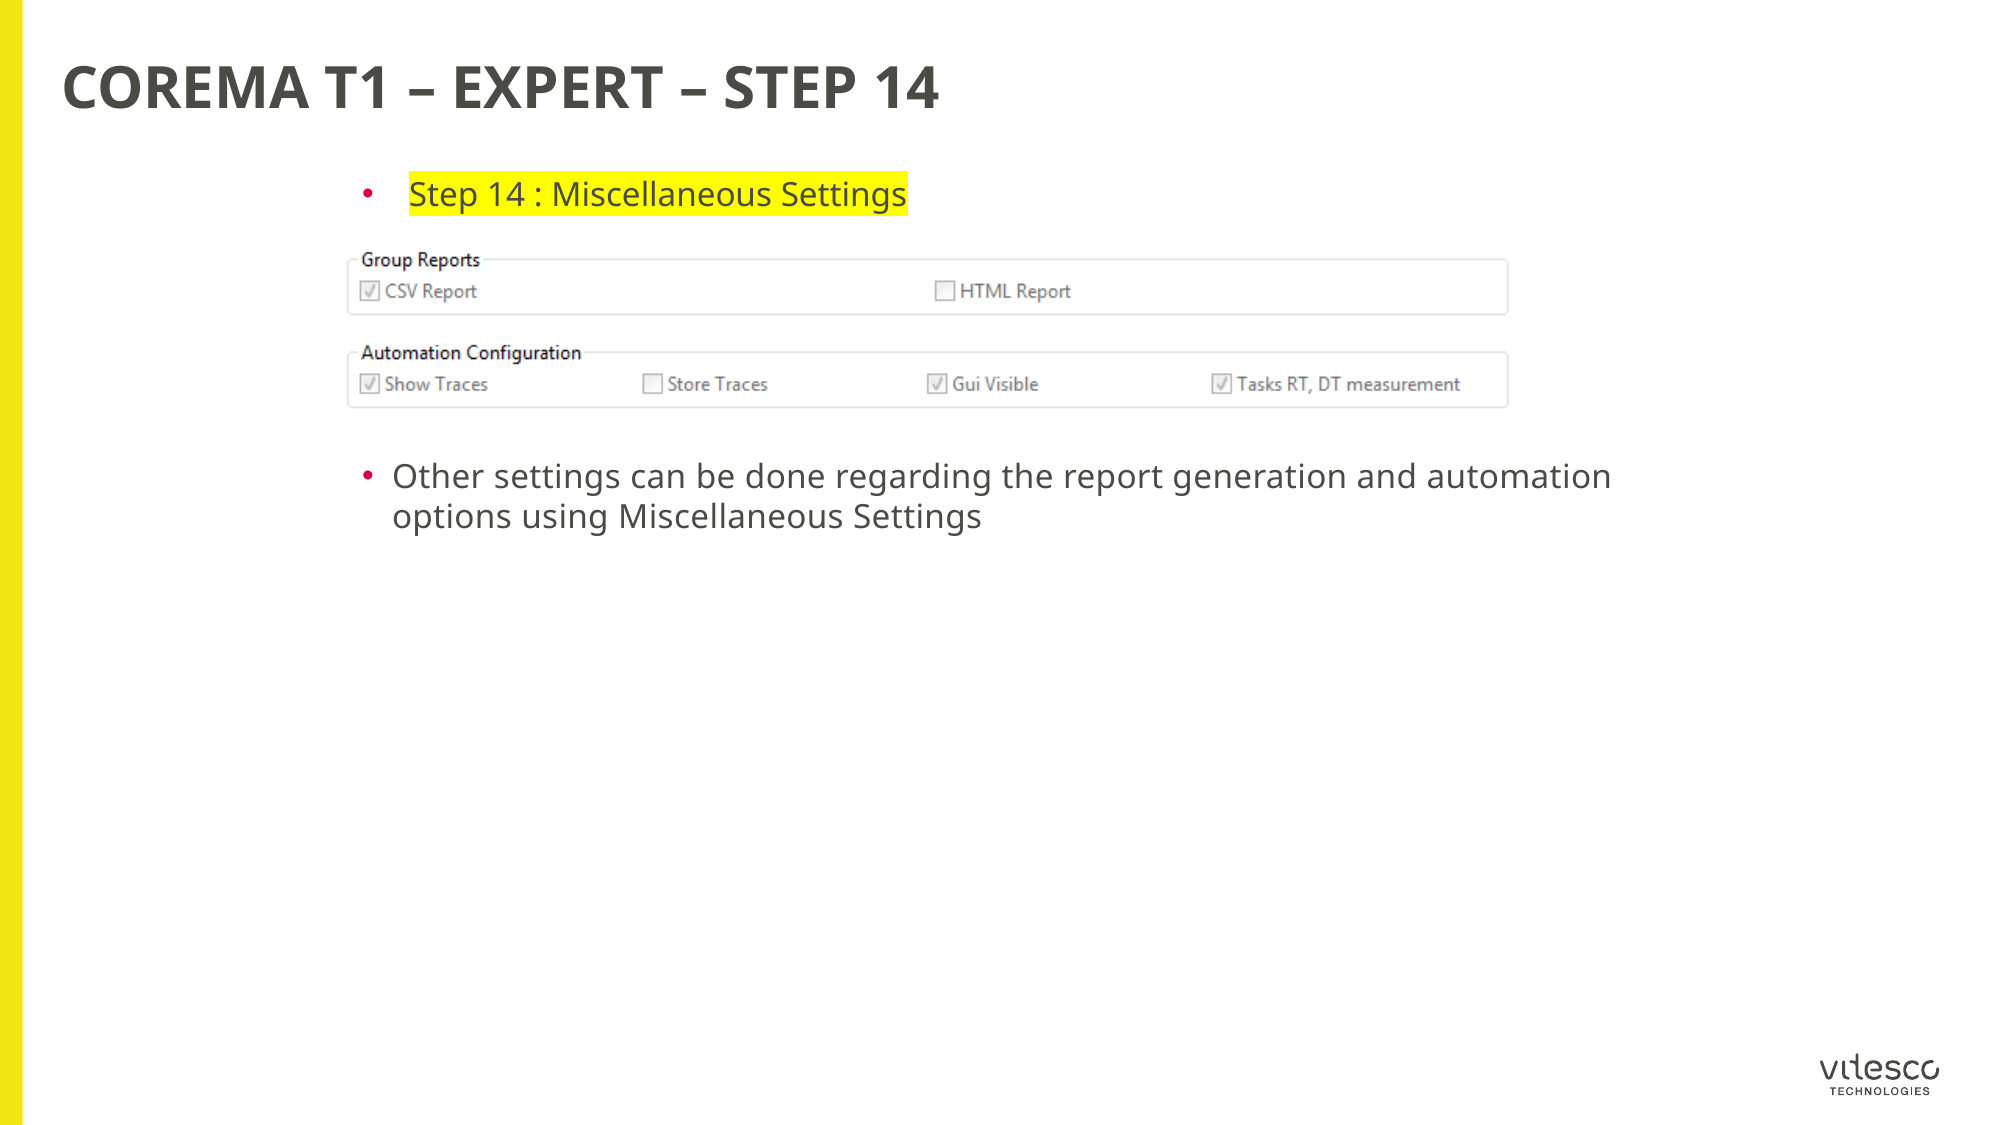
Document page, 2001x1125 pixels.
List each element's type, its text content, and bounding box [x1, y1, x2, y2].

list Other settings can be done regarding the report generation and automation options using Miscellaneous Settings [362, 455, 1650, 963]
picture [338, 243, 1523, 432]
text_box Step 14 : Miscellaneous Settings [362, 170, 1680, 220]
title COREMA T1 – EXPERT – Step 14 [60, 58, 1940, 119]
